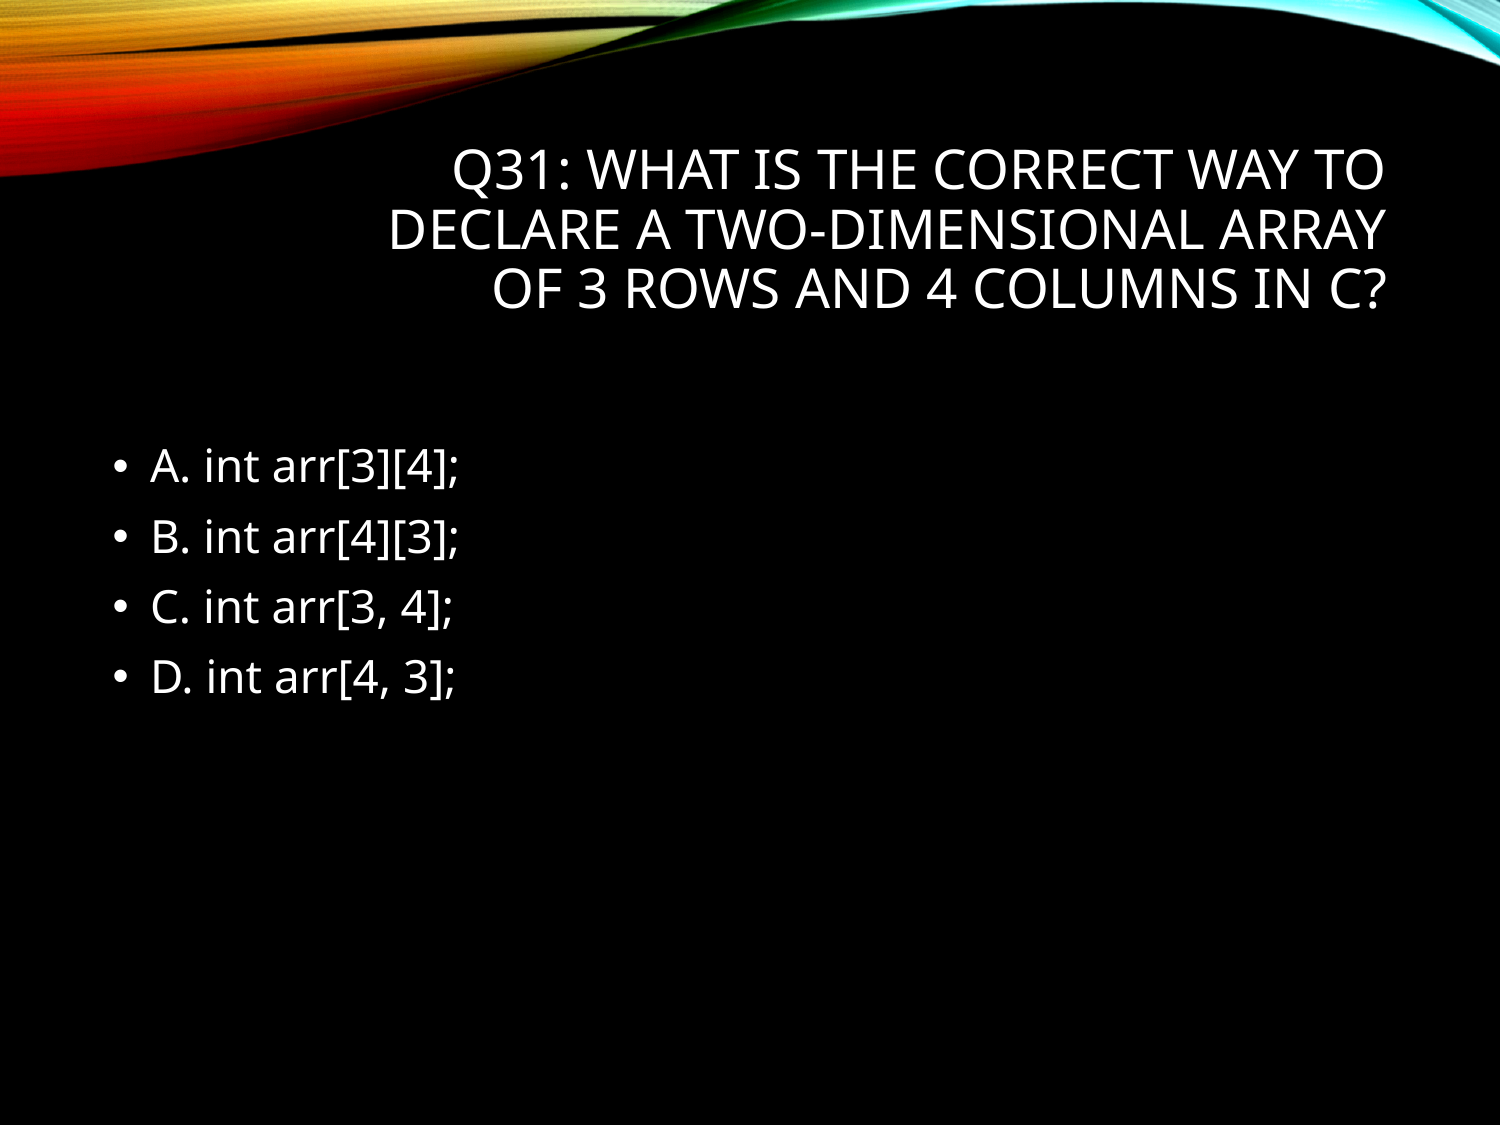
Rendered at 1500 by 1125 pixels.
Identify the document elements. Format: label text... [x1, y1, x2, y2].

picture [0, 0, 1500, 178]
title Q31: What is the correct way to declare a two-dimensional array of 3 rows and 4 columns in C? [356, 125, 1403, 338]
list A. int arr[3][4]; B. int arr[4][3]; C. int arr[3, 4]; D. int arr[4, 3]; [97, 360, 1403, 1028]
